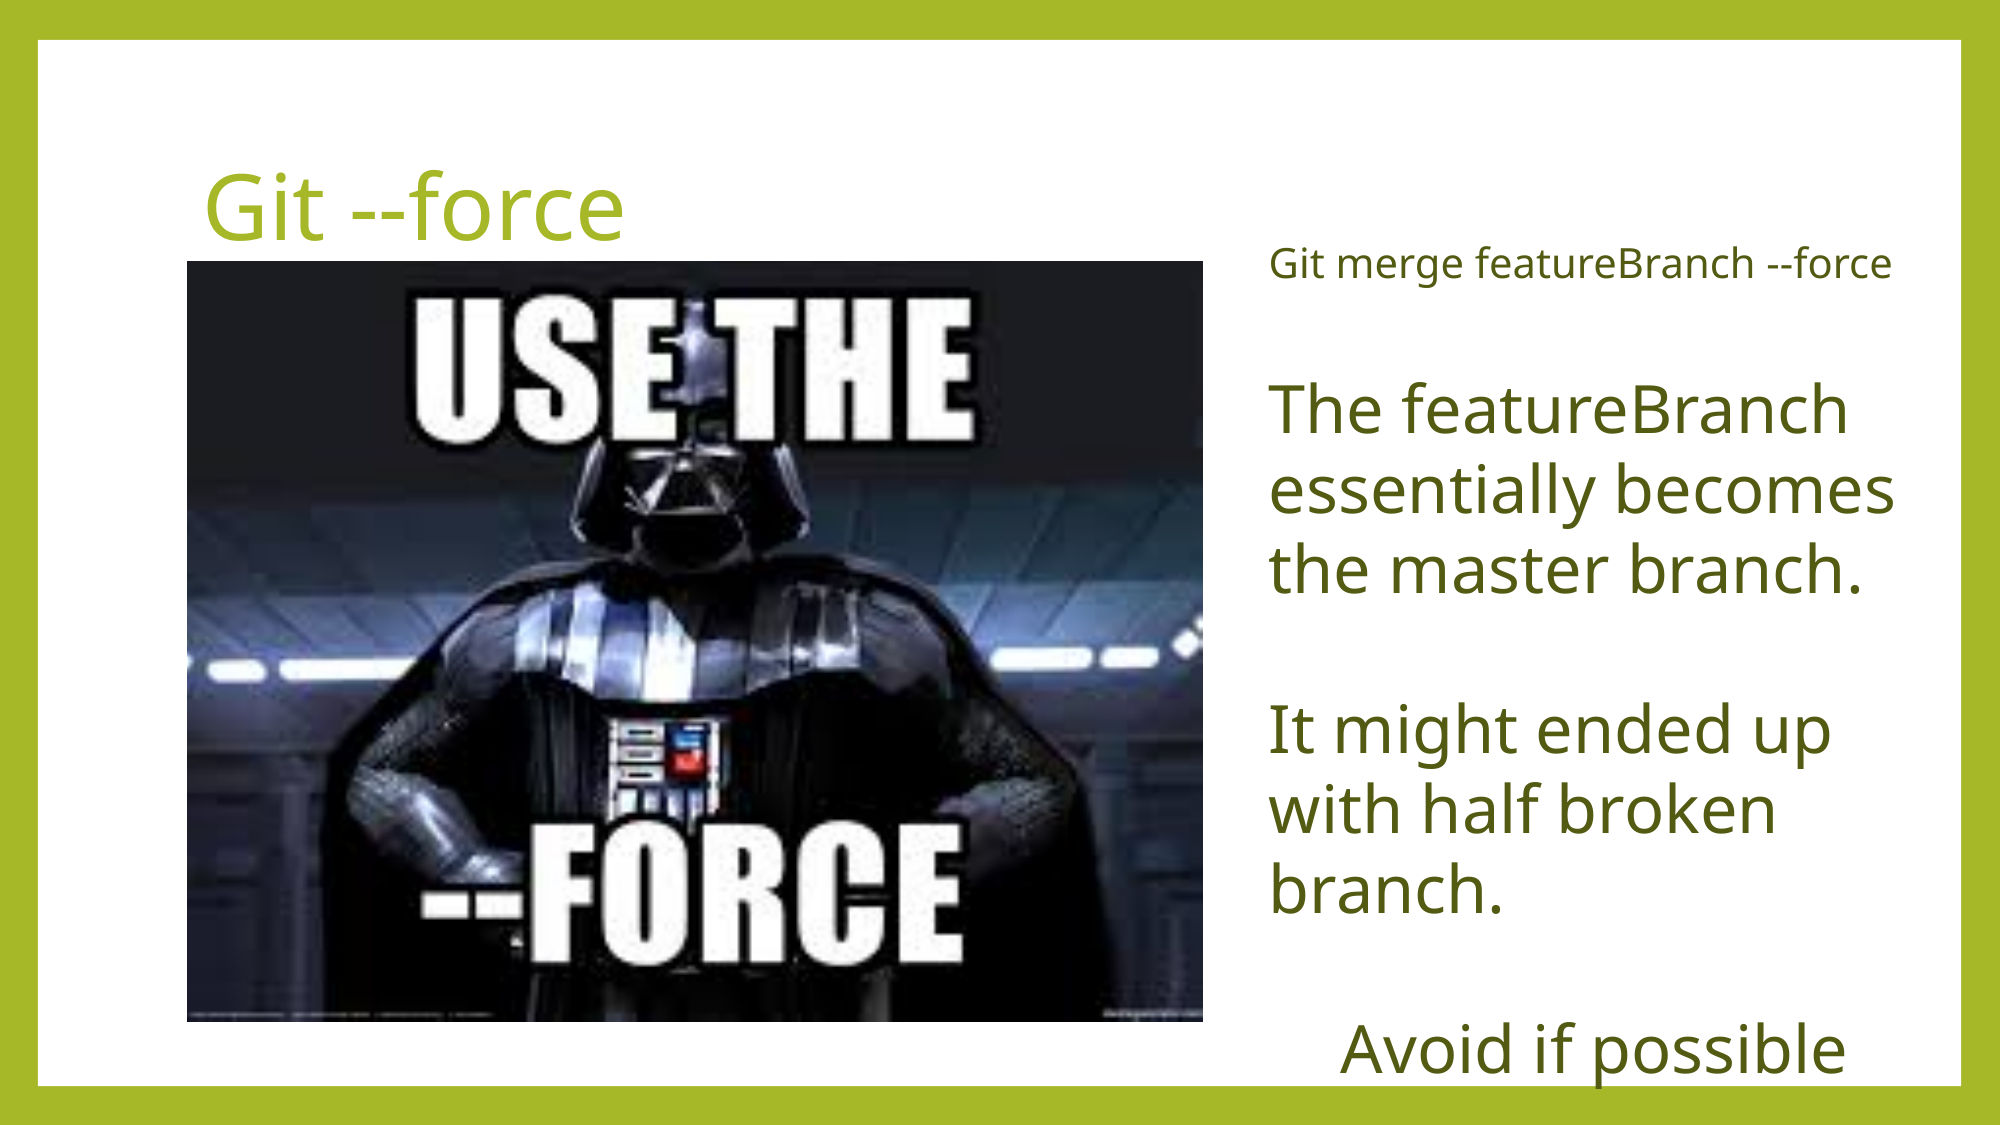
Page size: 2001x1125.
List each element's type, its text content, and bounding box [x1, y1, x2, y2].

title Git --force [187, 99, 1808, 323]
text_box Git merge featureBranch --force The featureBranch essentially becomes the master branch. It might ended up with half broken branch. Avoid if possible [1253, 229, 1937, 1094]
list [187, 261, 1203, 1023]
